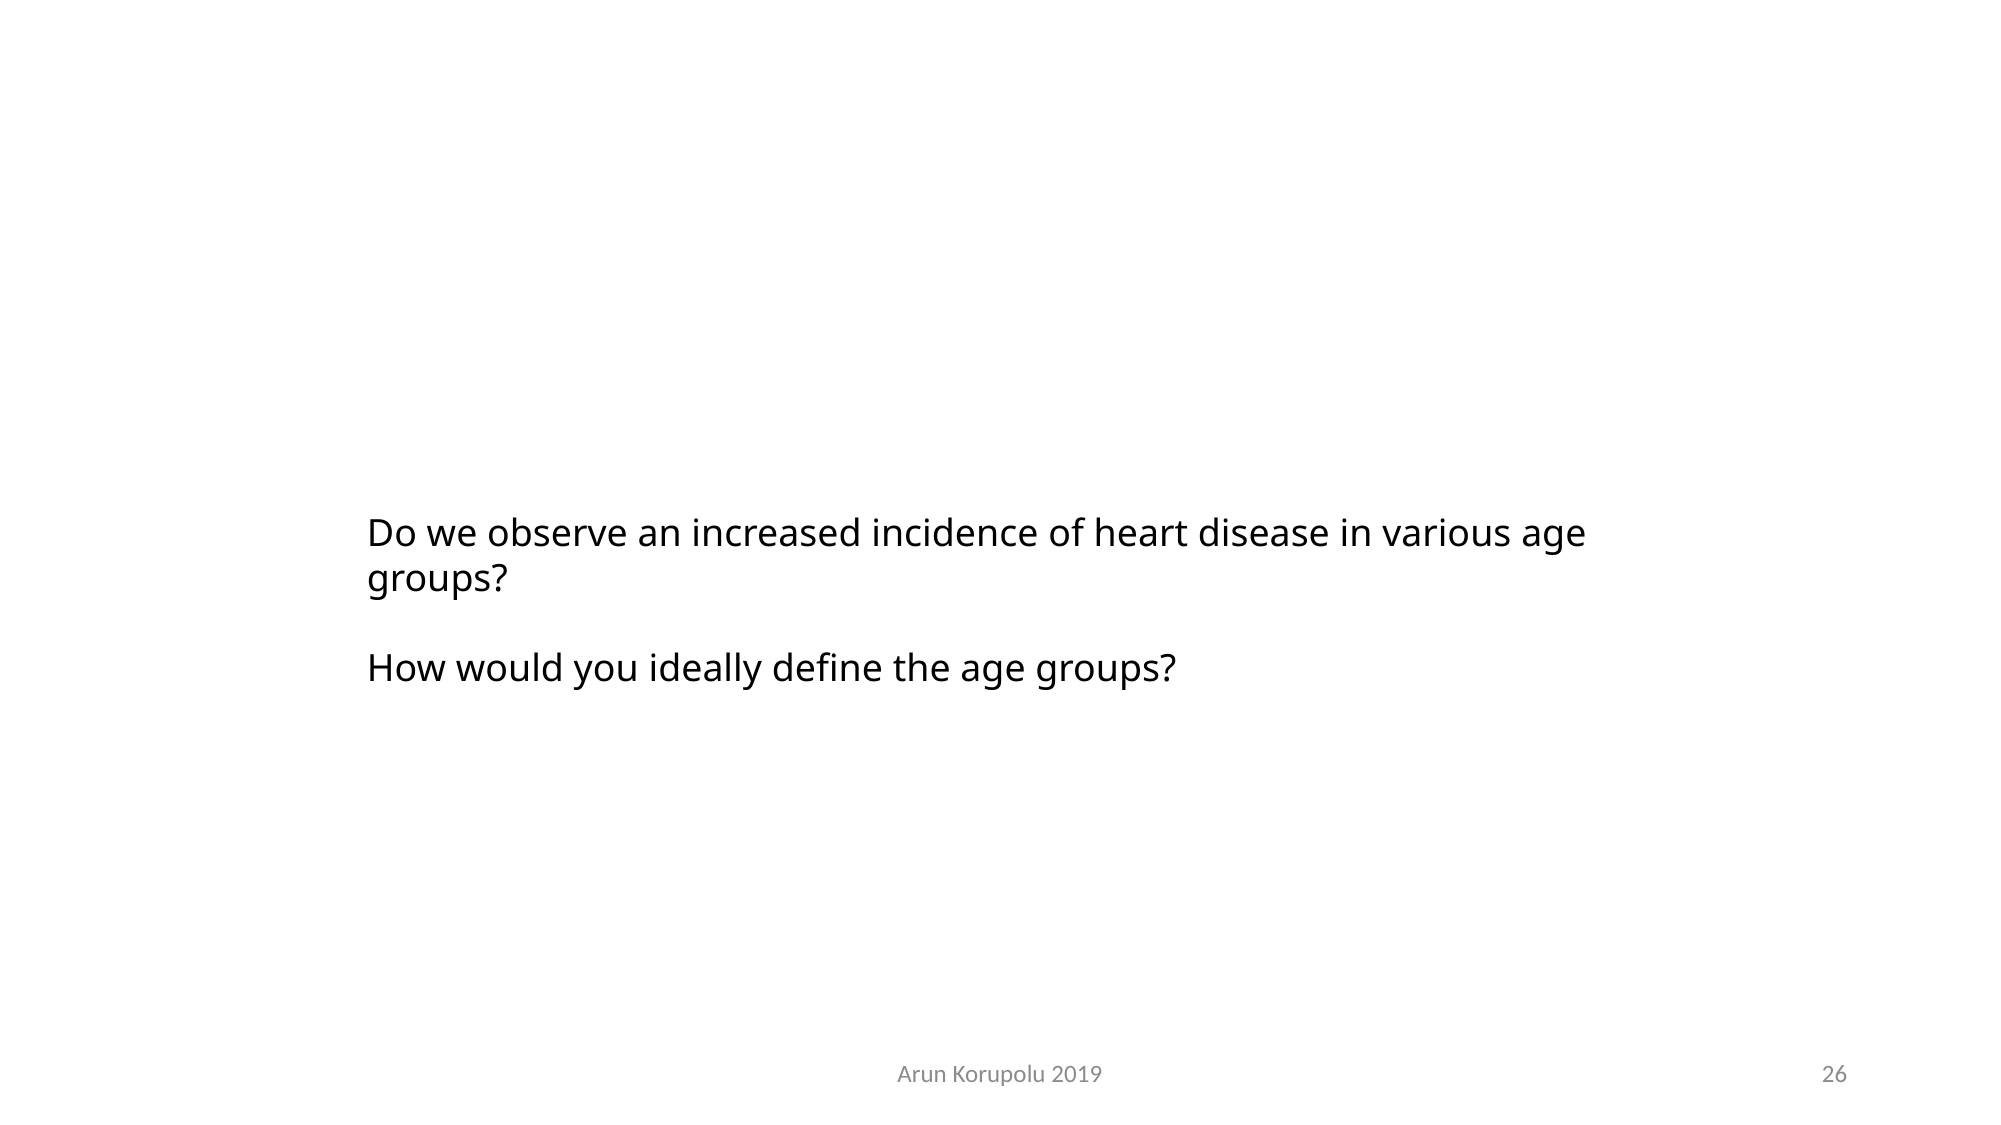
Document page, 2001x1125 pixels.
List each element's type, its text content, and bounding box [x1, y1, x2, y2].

text_box Do we observe an increased incidence of heart disease in various age groups? How would you ideally define the age groups? [352, 501, 1724, 697]
footer Arun Korupolu 2019 [662, 1042, 1338, 1103]
slide_number 26 [1412, 1042, 1863, 1103]
